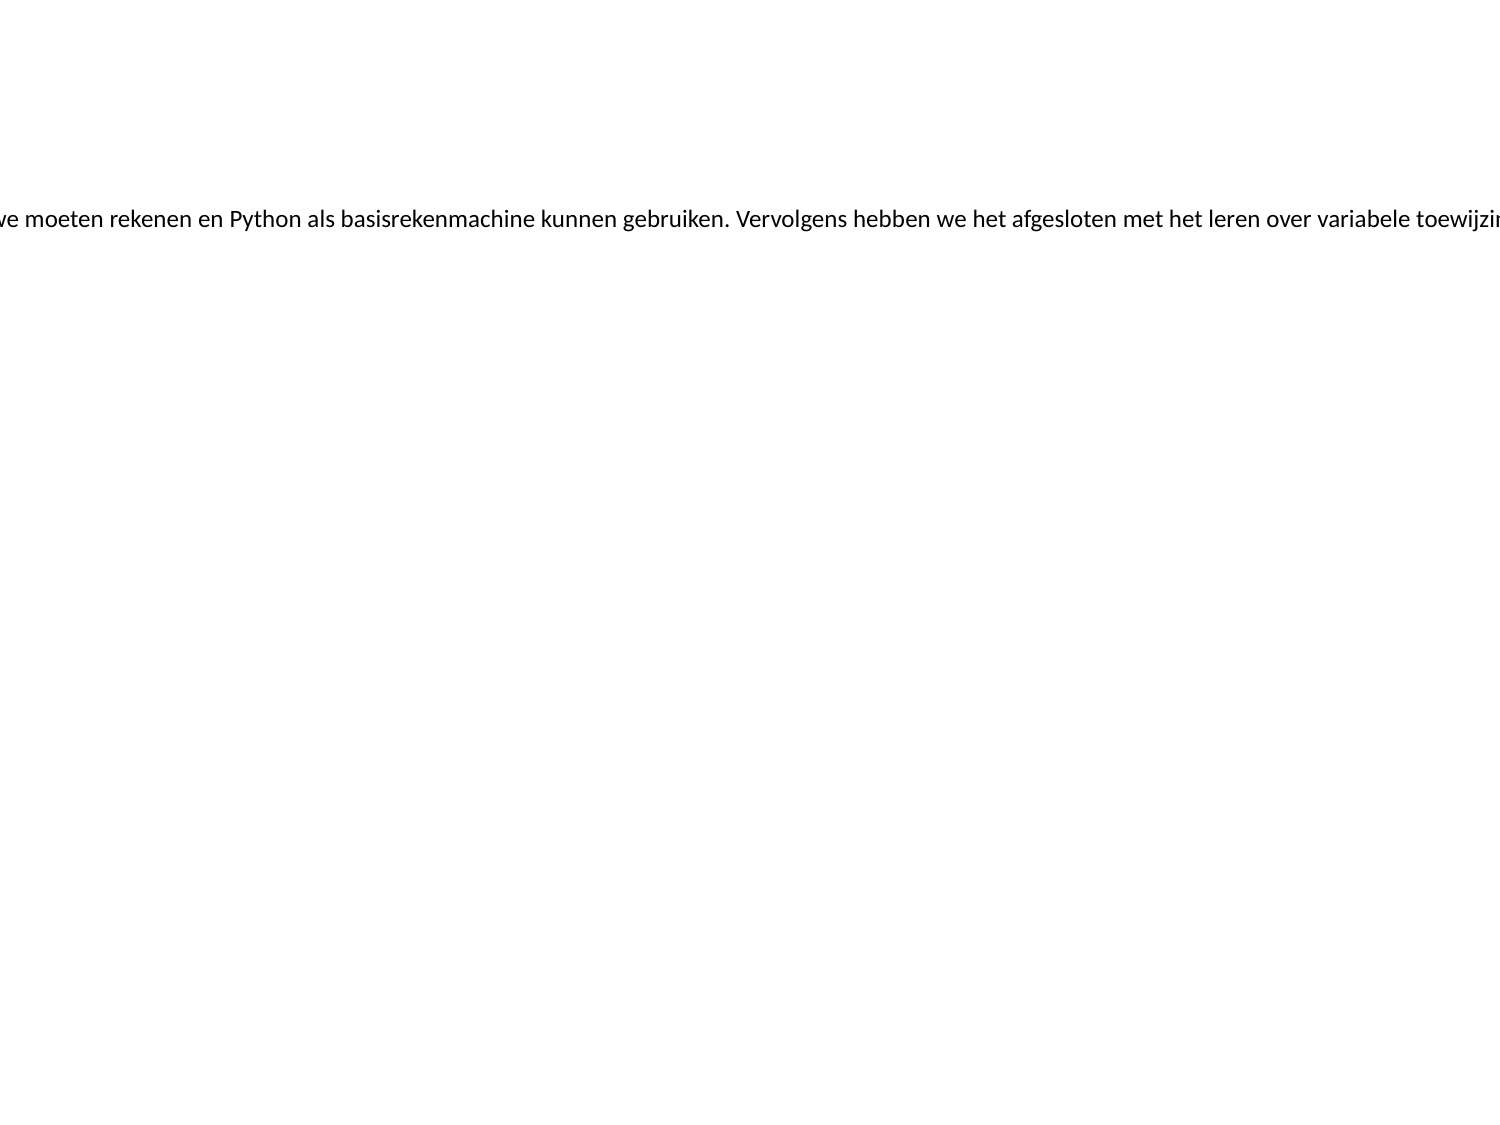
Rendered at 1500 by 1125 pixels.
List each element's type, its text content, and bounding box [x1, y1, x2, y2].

text_box Info: Dus wat hebben we geleerd? We leerden enkele basisprincipes van getallen in Python. We hebben ook geleerd hoe we moeten rekenen en Python als basisrekenmachine kunnen gebruiken. Vervolgens hebben we het afgesloten met het leren over variabele toewijzing in Python. [0, 149, 1500, 300]
